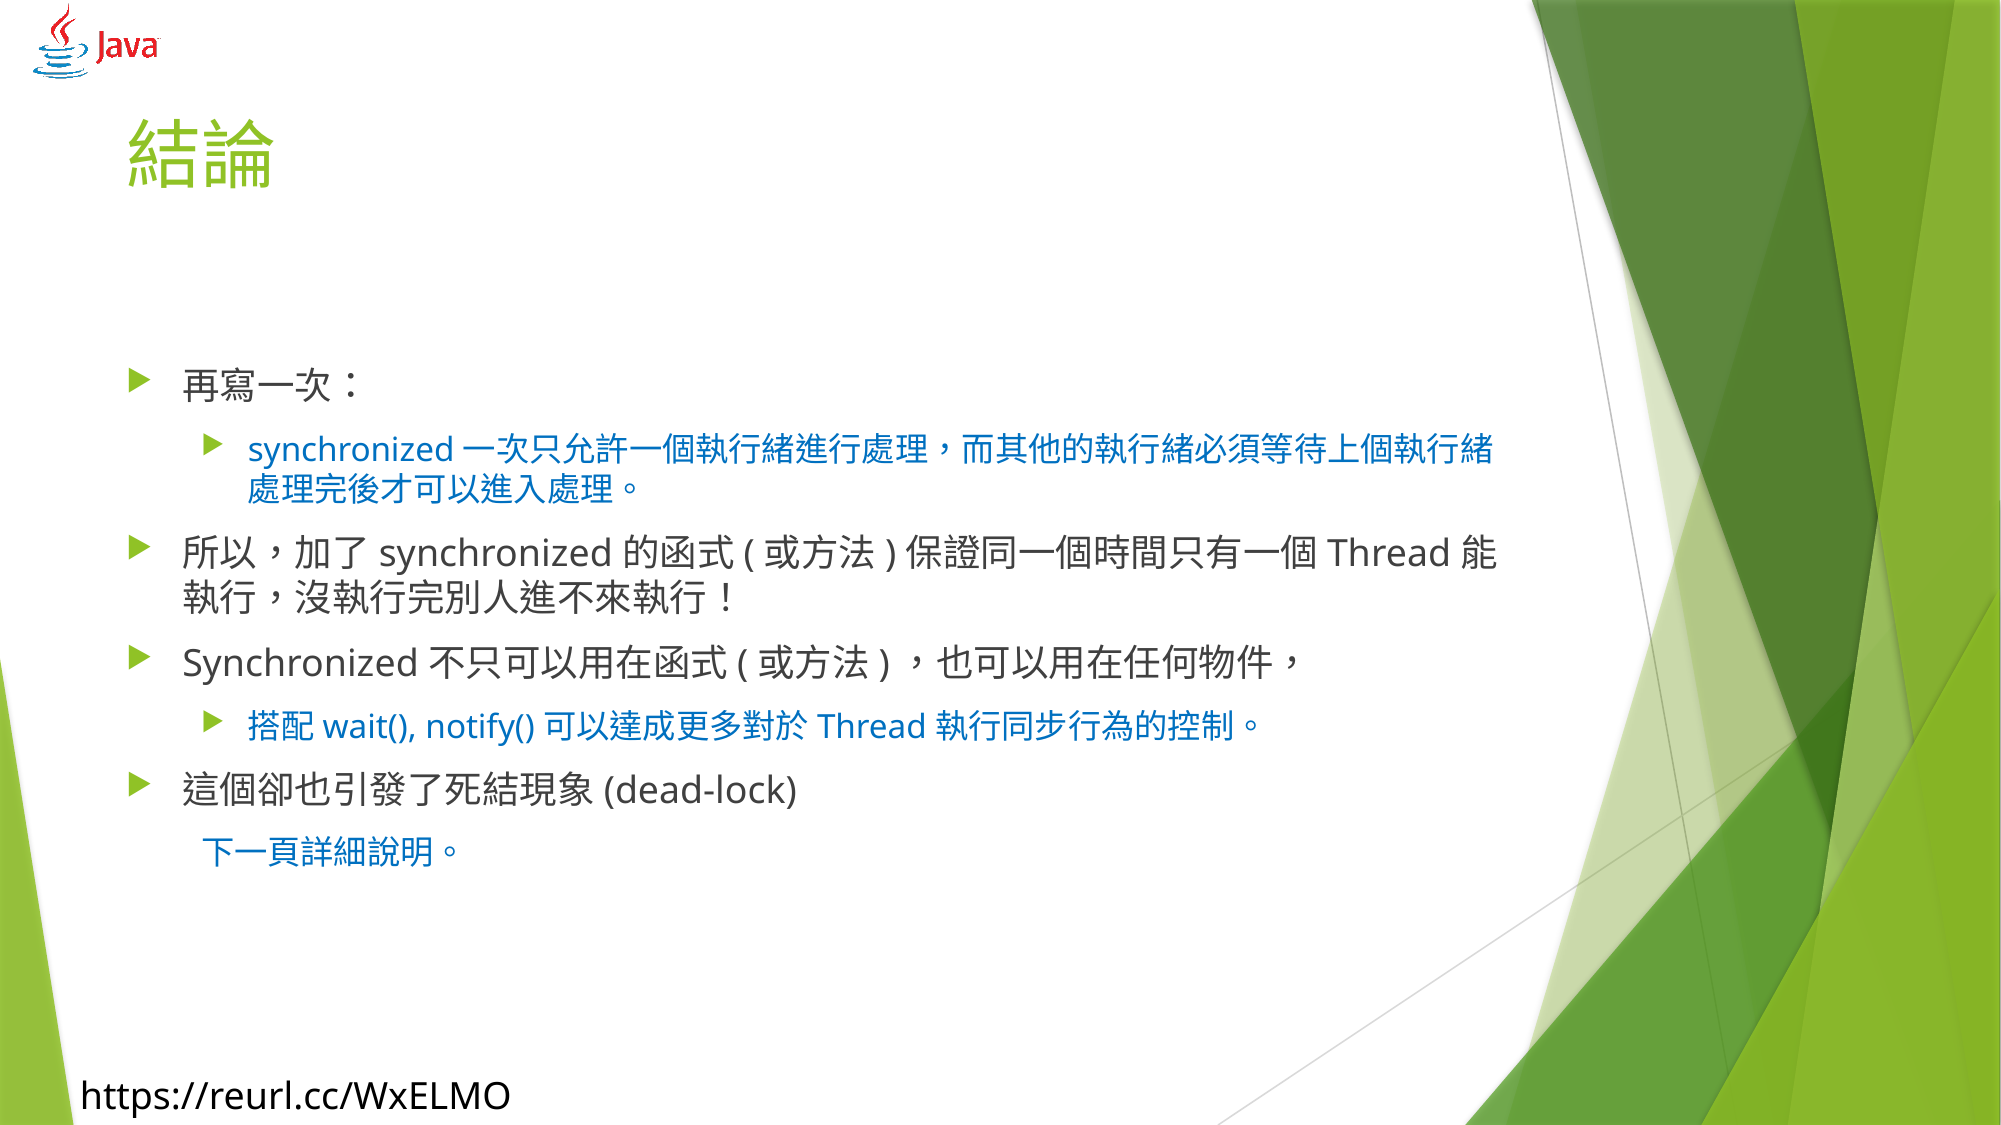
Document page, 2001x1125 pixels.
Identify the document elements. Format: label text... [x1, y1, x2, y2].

list 再寫一次： synchronized一次只允許一個執行緒進行處理，而其他的執行緒必須等待上個執行緒處理完後才可以進入處理。 所以，加了synchronized的函式(或方法)保證同一個時間只有一個Thread能執行，沒執行完別人進不來執行！ Synchronized不只可以用在函式(或方法)，也可以用在任何物件， 搭配wait(), notify()可以達成更多對於Thread執行同步行為的控制。 這個卻也引發了死結現象(dead-lock) 下一頁詳細說明。 [111, 354, 1522, 992]
title 結論 [111, 99, 1522, 317]
picture [27, 1, 165, 79]
